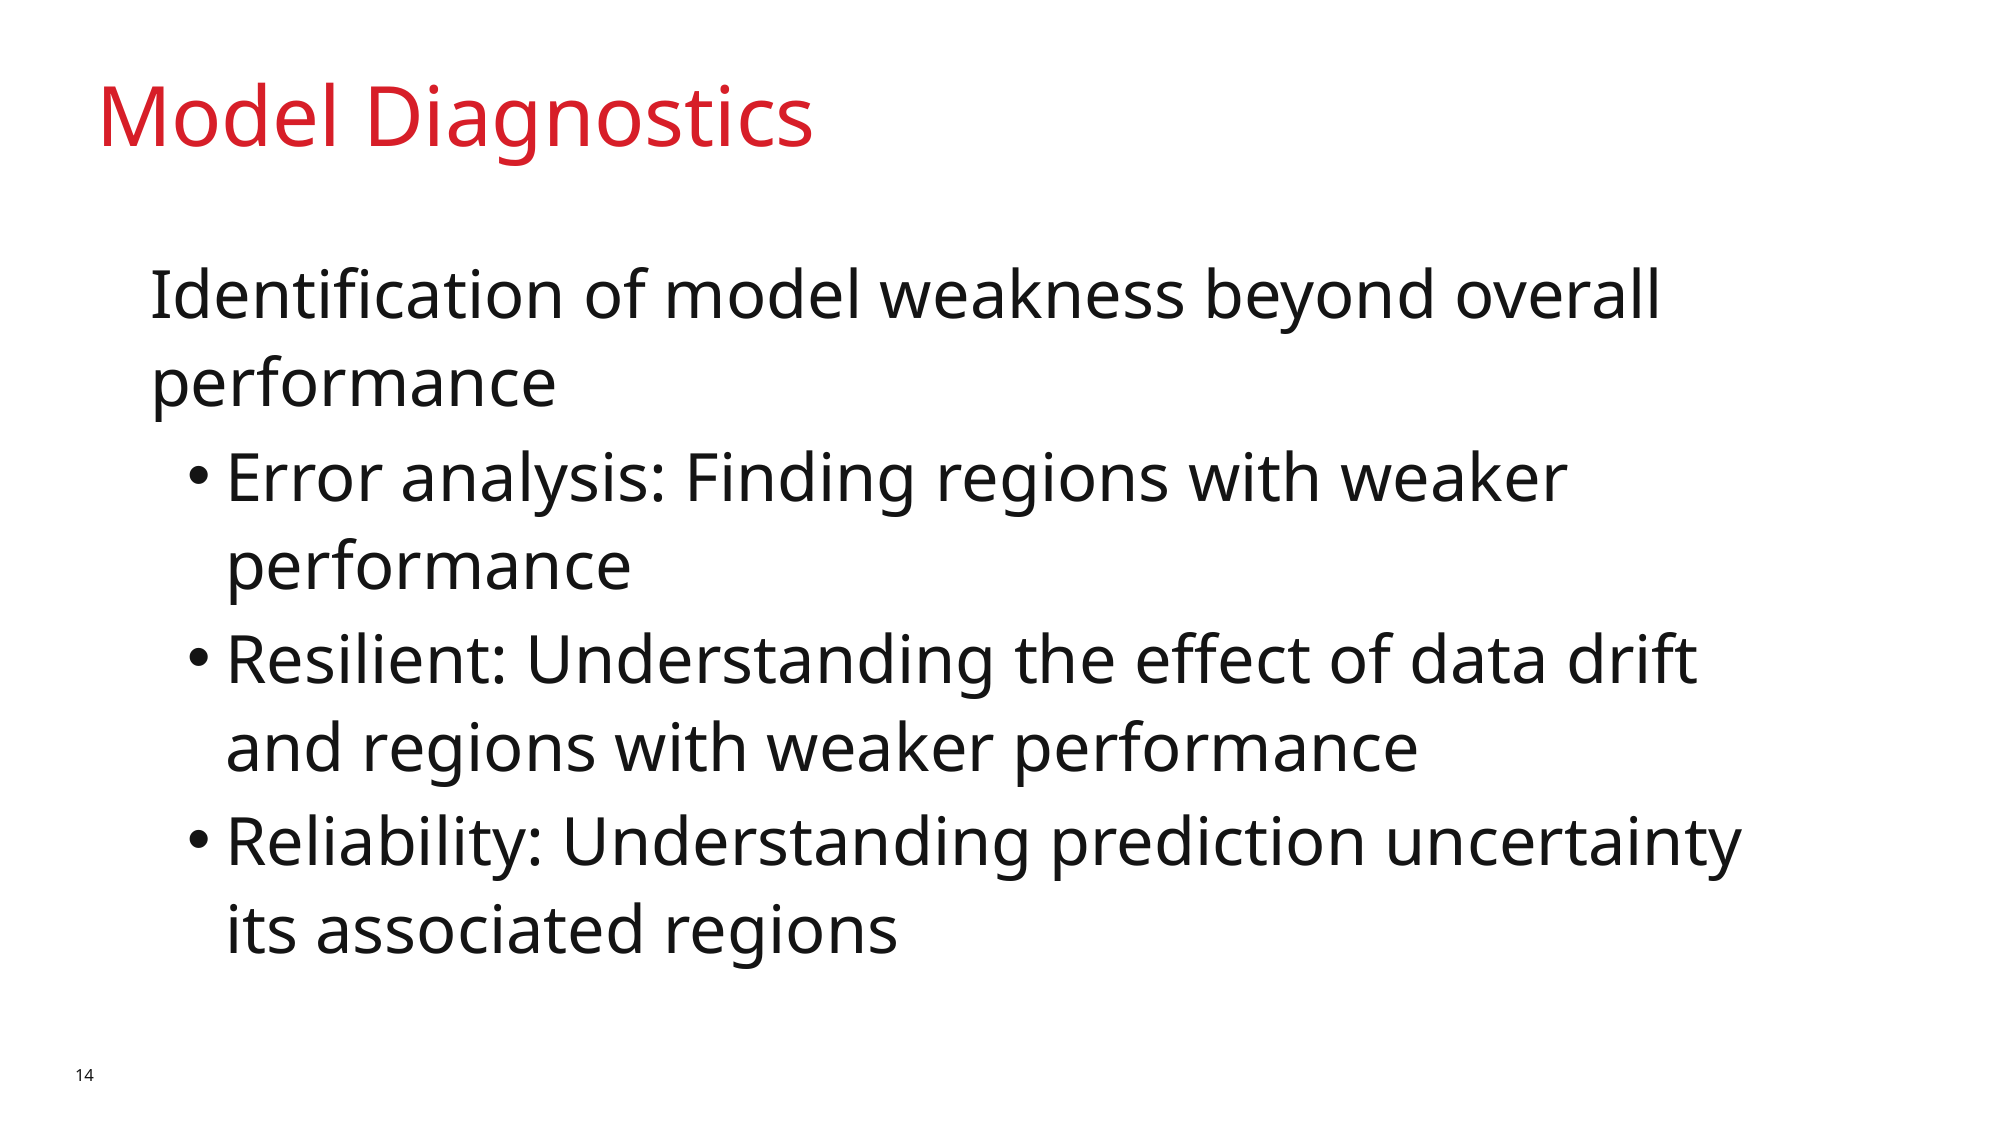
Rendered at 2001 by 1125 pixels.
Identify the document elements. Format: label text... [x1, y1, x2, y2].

title Model Diagnostics [96, 75, 1925, 225]
slide_number 14 [75, 1050, 150, 1088]
list Identification of model weakness beyond overall performance Error analysis: Finding regions with weaker performance Resilient: Understanding the effect of data drift and regions with weaker performance Reliability: Understanding prediction uncertainty its associated regions [150, 244, 1814, 1022]
